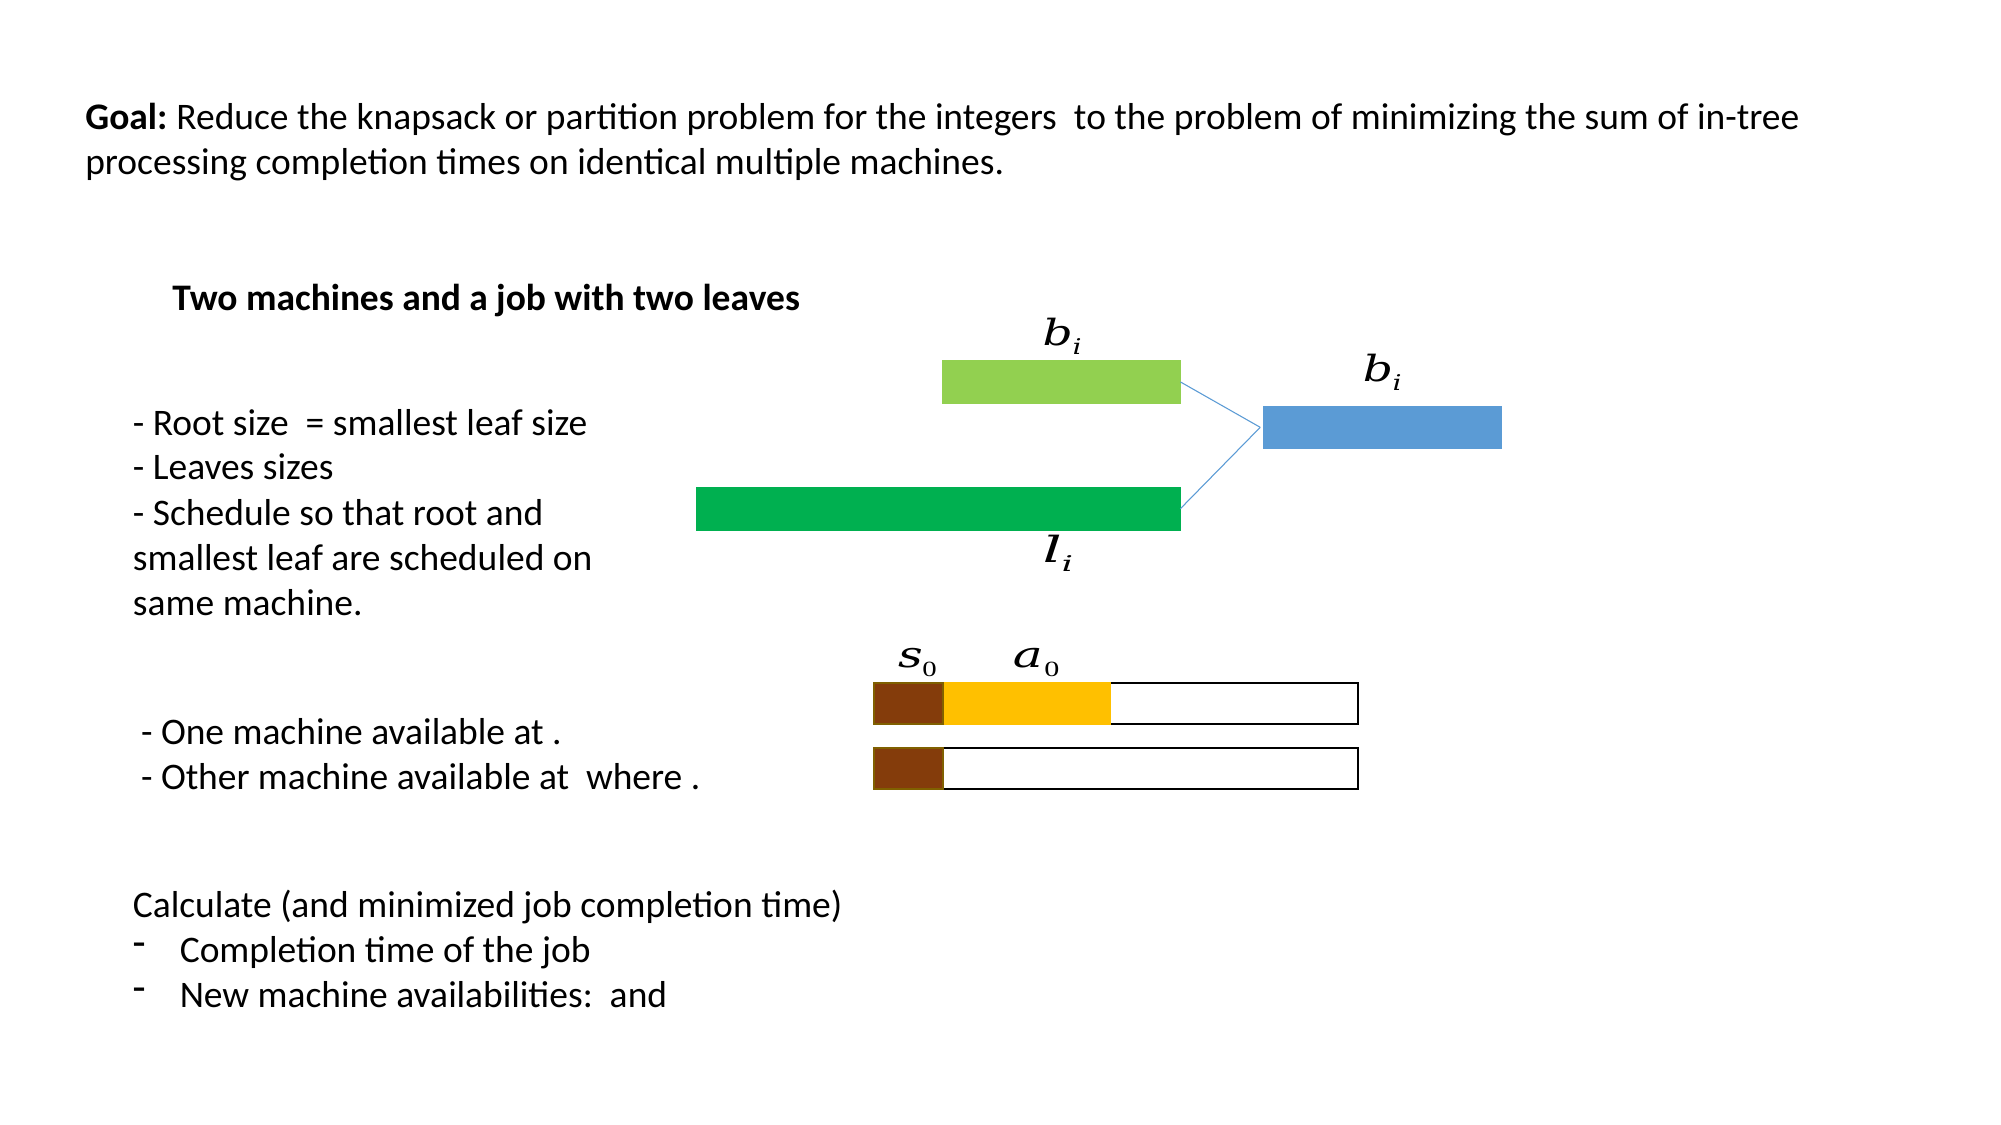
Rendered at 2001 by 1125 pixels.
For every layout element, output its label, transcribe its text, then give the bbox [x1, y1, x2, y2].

text_box [873, 682, 944, 725]
text_box [942, 360, 1181, 404]
text_box [1111, 682, 1359, 725]
text_box [944, 682, 1111, 725]
text_box [944, 747, 1359, 790]
text_box [873, 747, 944, 790]
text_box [1180, 427, 1261, 509]
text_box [1180, 381, 1261, 427]
text_box [1263, 406, 1502, 449]
text_box [696, 487, 1181, 531]
text_box Two machines and a job with two leaves [157, 266, 817, 326]
